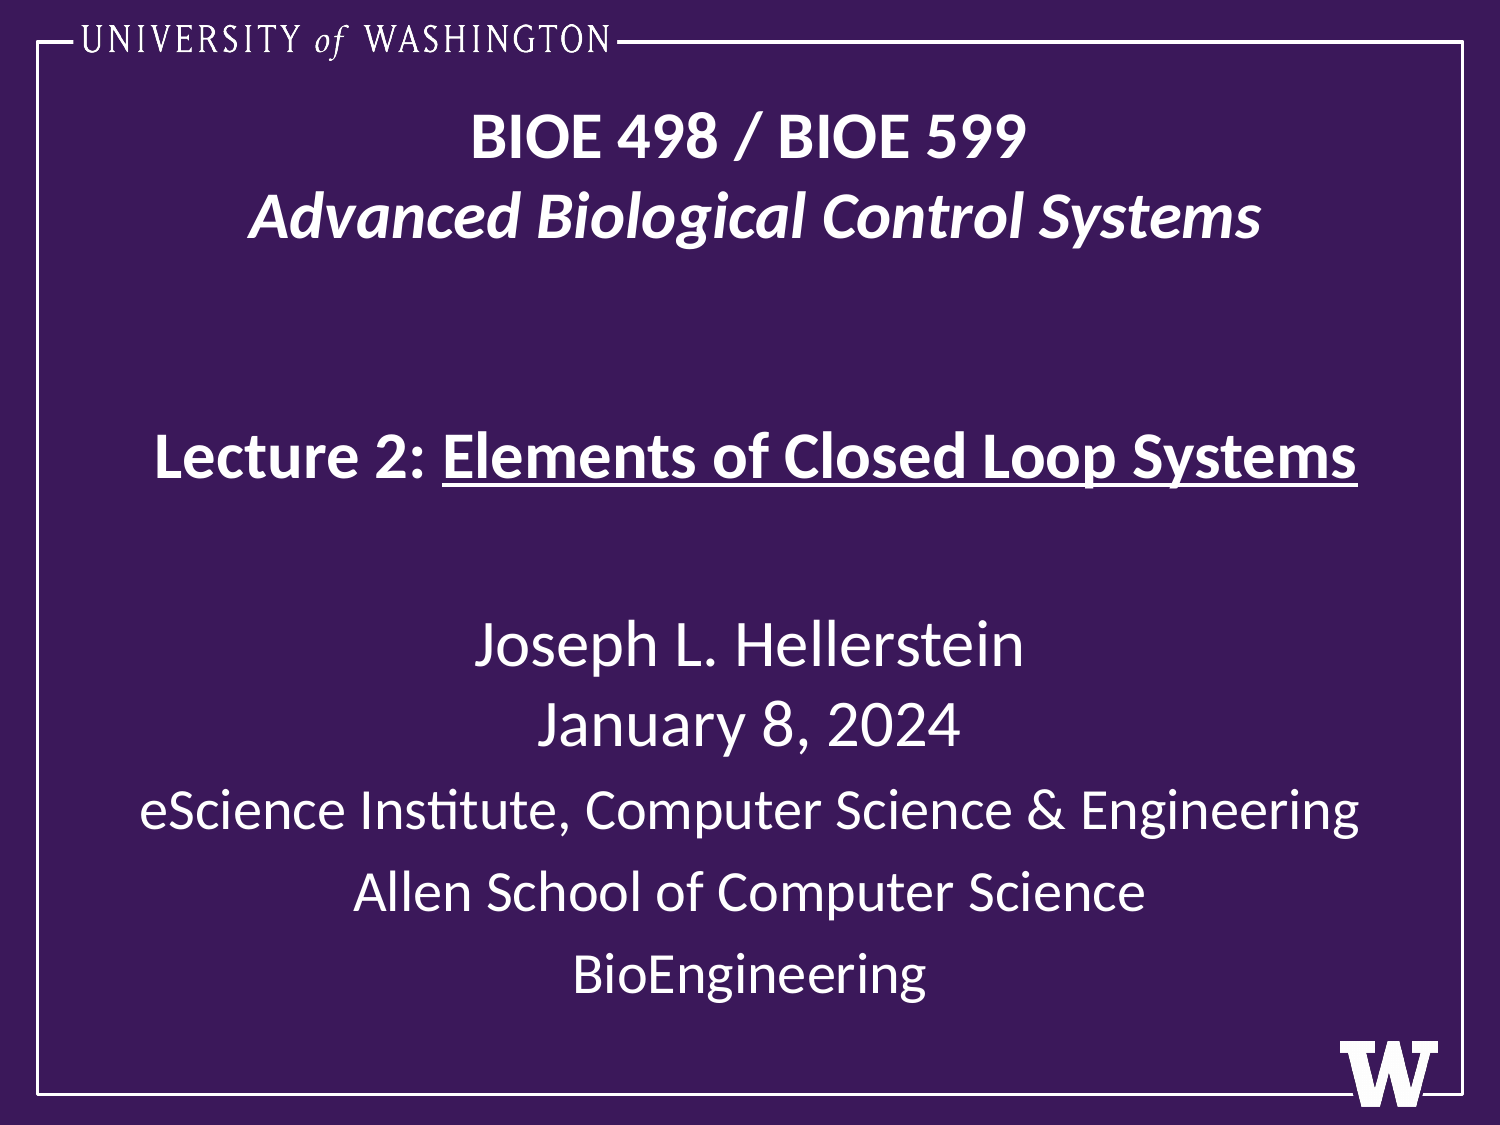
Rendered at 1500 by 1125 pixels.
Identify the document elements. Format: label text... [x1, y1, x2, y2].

title BIOE 498 / BIOE 599 Advanced Biological Control Systems Lecture 2: Elements of Closed Loop Systems [62, 84, 1450, 326]
picture [81, 24, 609, 61]
subtitle Joseph L. Hellerstein January 8, 2024 eScience Institute, Computer Science & Engineering Allen School of Computer Science BioEngineering [62, 592, 1438, 960]
picture [1340, 1041, 1438, 1107]
